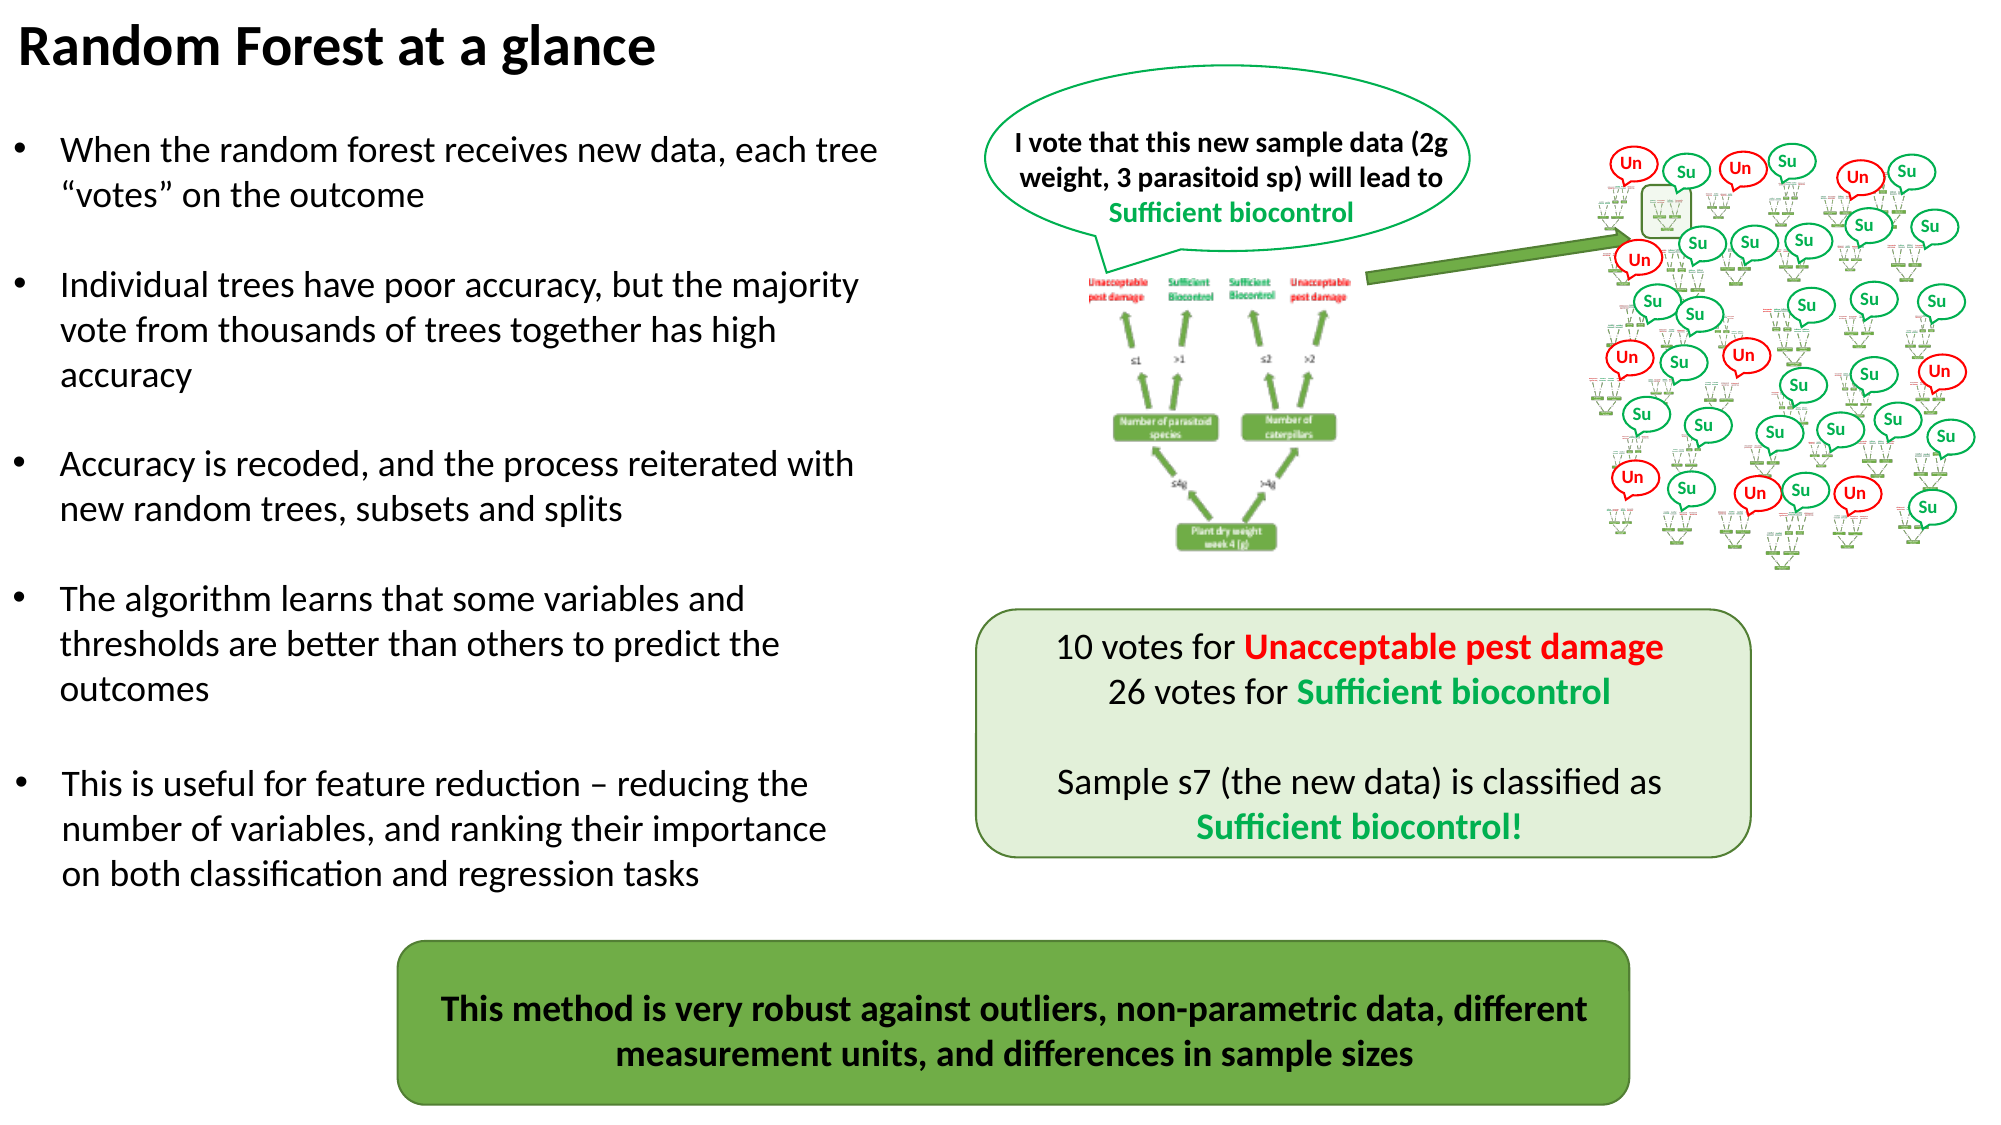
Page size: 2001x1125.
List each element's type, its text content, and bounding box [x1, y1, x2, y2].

text_box [396, 939, 1631, 976]
text_box Random Forest at a glance [4, 0, 672, 85]
text_box Accuracy is recoded, and the process reiterated with new random trees, subsets and splits The algorithm learns that some variables and thresholds are better than others to predict the outcomes [0, 386, 917, 716]
text_box This method is very robust against outliers, non-parametric data, different measurement units, and differences in sample sizes [344, 976, 1686, 1082]
text_box 10 votes for Unacceptable pest damage 26 votes for Sufficient biocontrol Sample s7 (the new data) is classified as Sufficient biocontrol! [985, 615, 1735, 855]
text_box [974, 623, 985, 844]
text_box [958, 65, 1975, 570]
text_box When the random forest receives new data, each tree “votes” on the outcome Individual trees have poor accuracy, but the majority vote from thousands of trees together has high accuracy [0, 117, 903, 386]
text_box [994, 608, 1732, 615]
text_box [397, 1082, 1630, 1106]
text_box [1735, 617, 1752, 850]
text_box [1000, 855, 1727, 859]
text_box This is useful for feature reduction – reducing the number of variables, and ranking their importance on both classification and regression tasks [0, 751, 882, 902]
